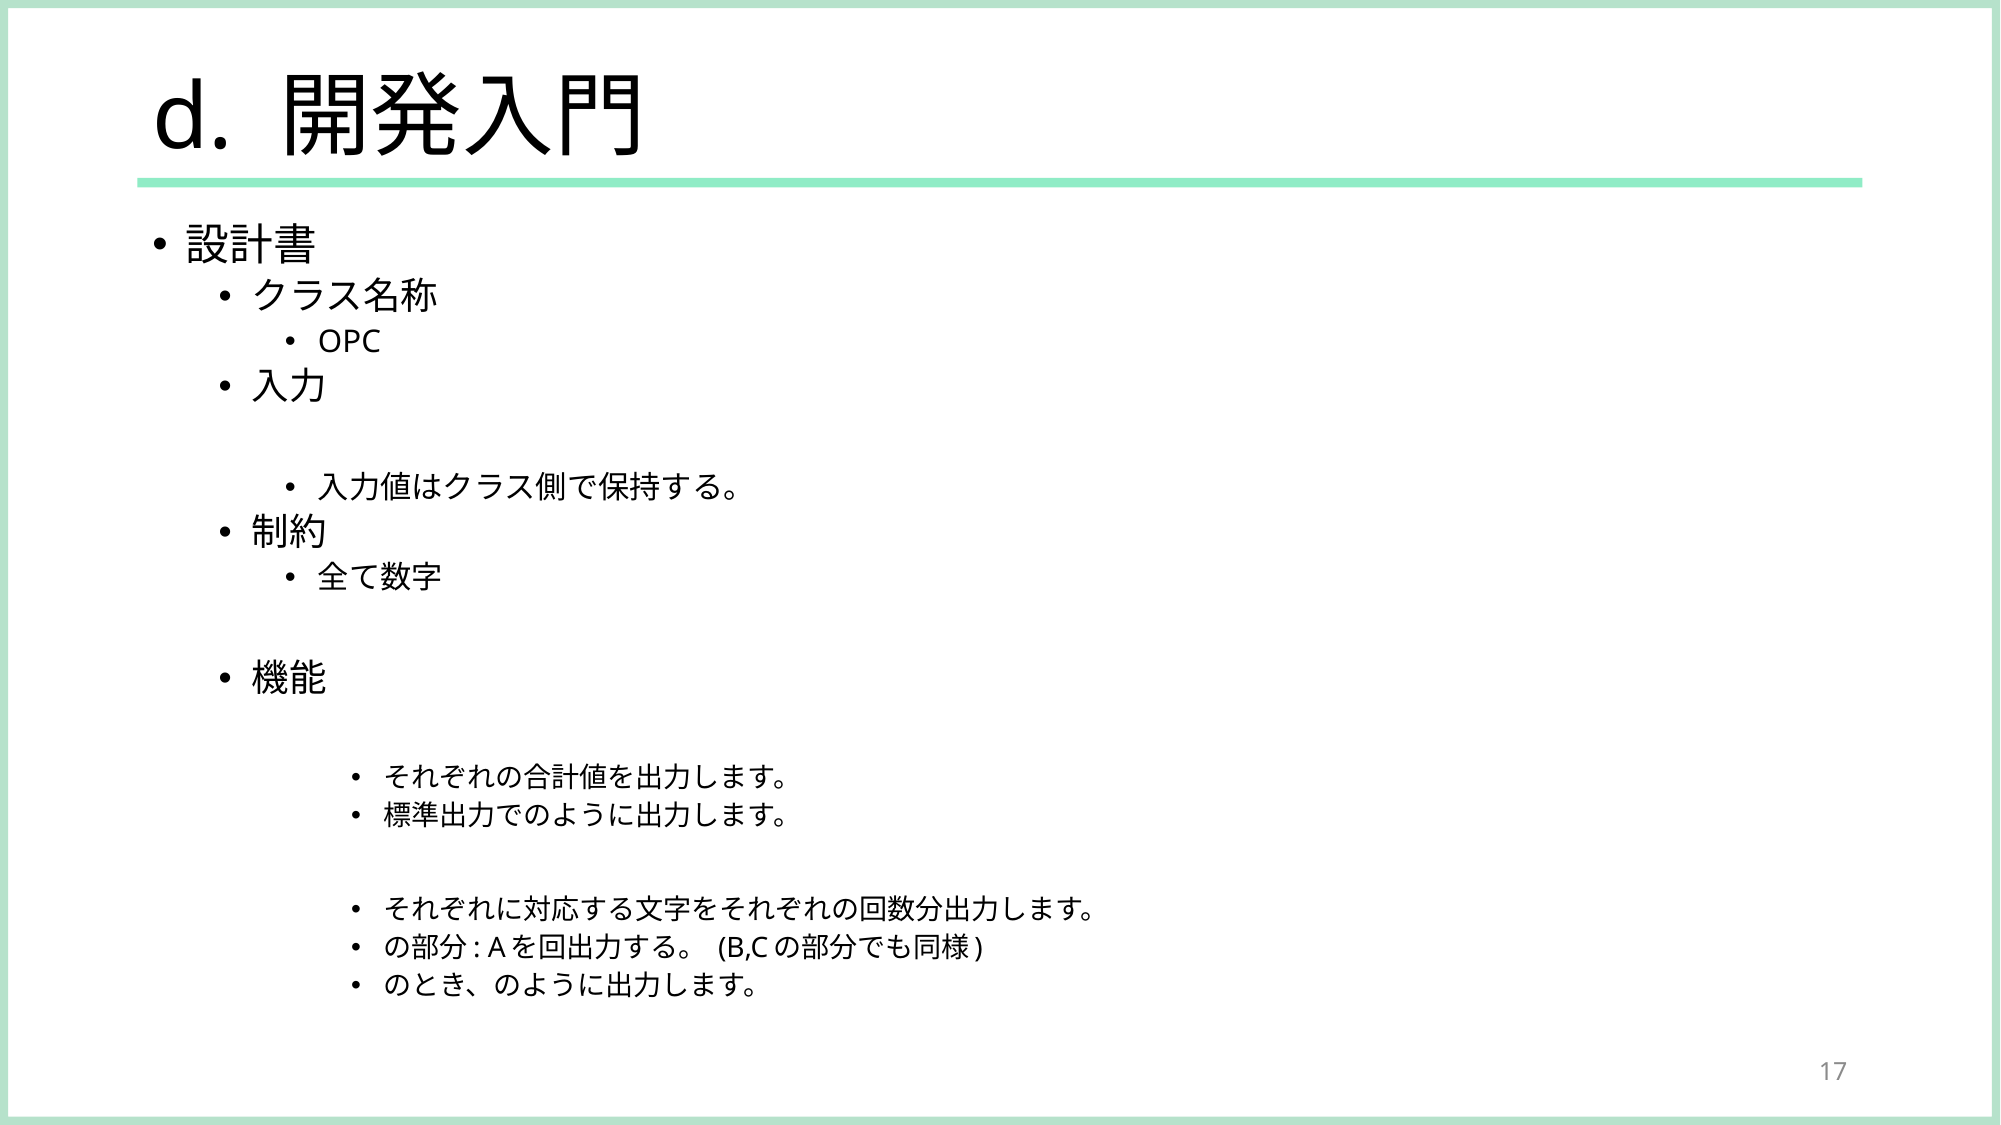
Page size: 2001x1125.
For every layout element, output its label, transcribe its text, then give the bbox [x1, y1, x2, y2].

title d. 開発入門 [137, 59, 1863, 178]
slide_number 17 [1412, 1042, 1863, 1103]
